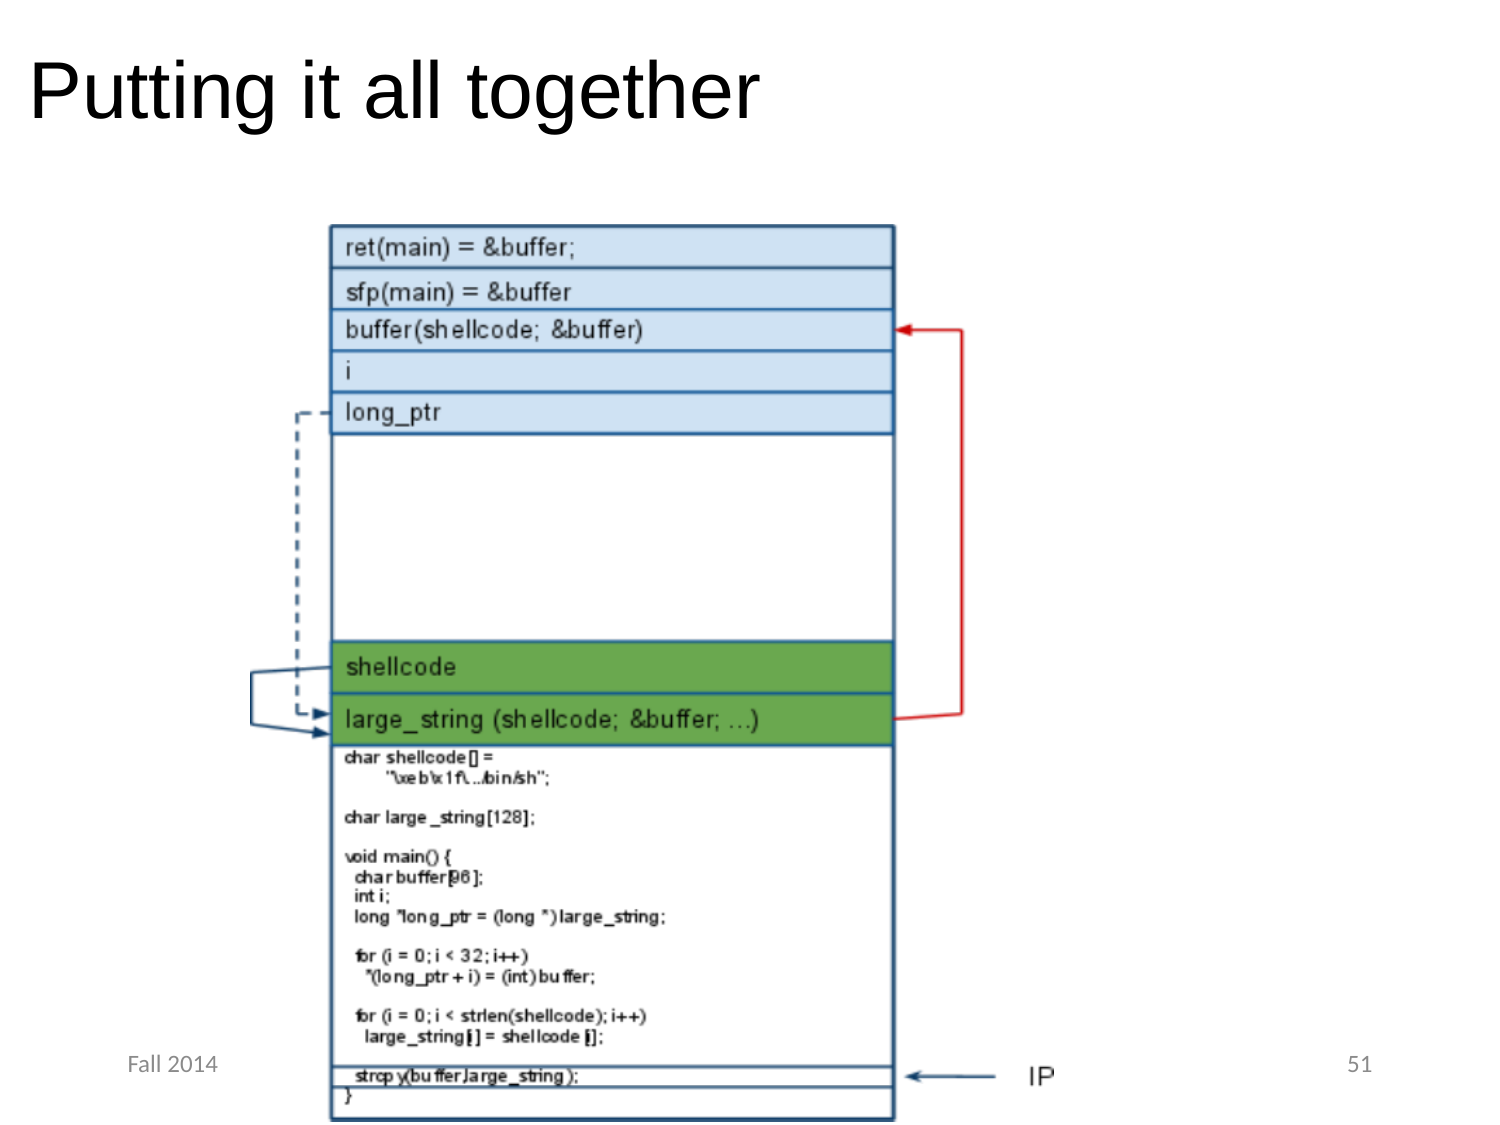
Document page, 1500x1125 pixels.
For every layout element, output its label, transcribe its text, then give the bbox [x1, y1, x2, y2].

title Putting it all together [28, 45, 1472, 180]
slide_number 51 [1075, 1024, 1388, 1100]
picture [250, 224, 1054, 1122]
slide_number Fall 2014 [112, 1024, 250, 1100]
